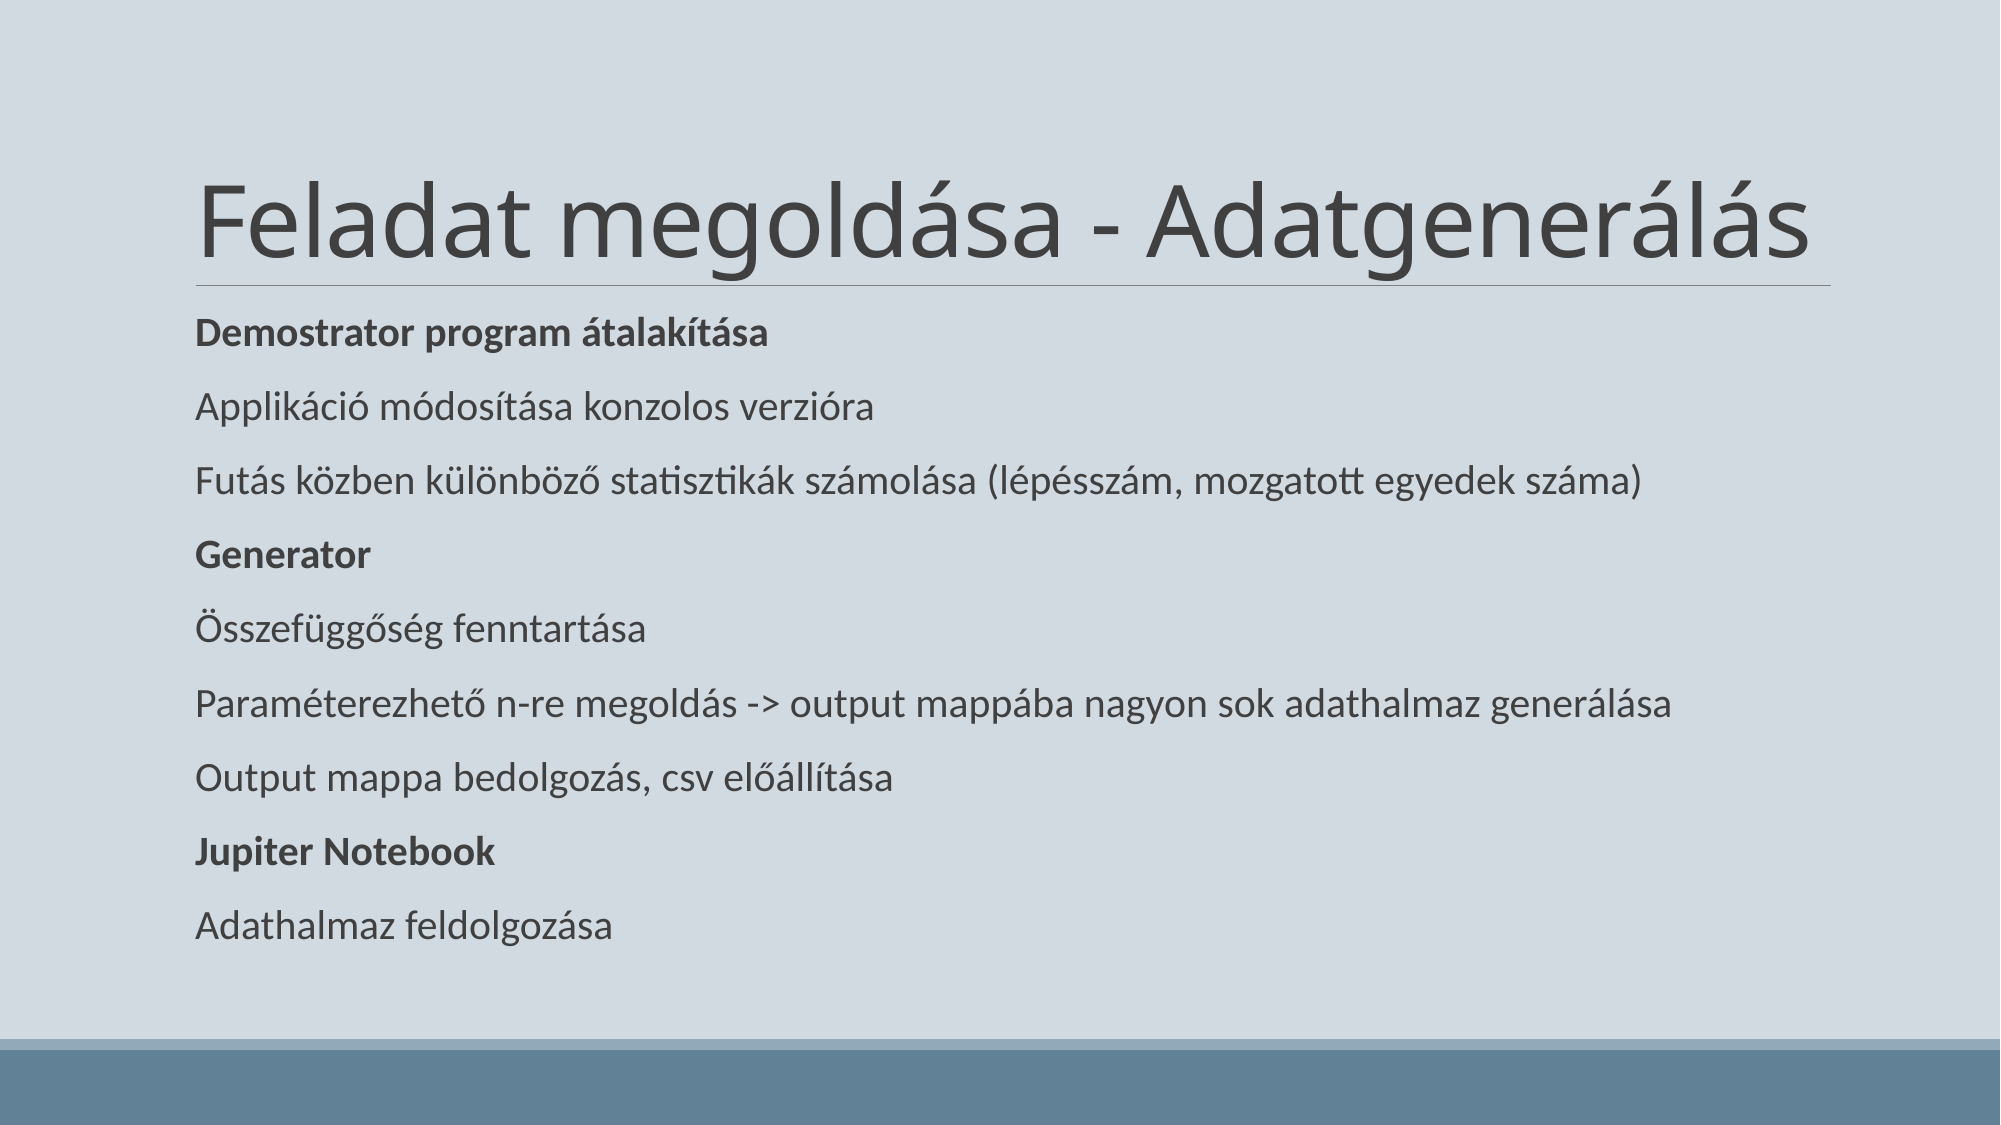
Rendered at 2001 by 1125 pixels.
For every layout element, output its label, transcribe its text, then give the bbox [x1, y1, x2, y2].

list Demostrator program átalakítása Applikáció módosítása konzolos verzióra Futás közben különböző statisztikák számolása (lépésszám, mozgatott egyedek száma) Generator Összefüggőség fenntartása Paraméterezhető n-re megoldás -> output mappába nagyon sok adathalmaz generálása Output mappa bedolgozás, csv előállítása Jupiter Notebook Adathalmaz feldolgozása [180, 302, 1830, 963]
title Feladat megoldása - Adatgenerálás [180, 47, 1830, 285]
